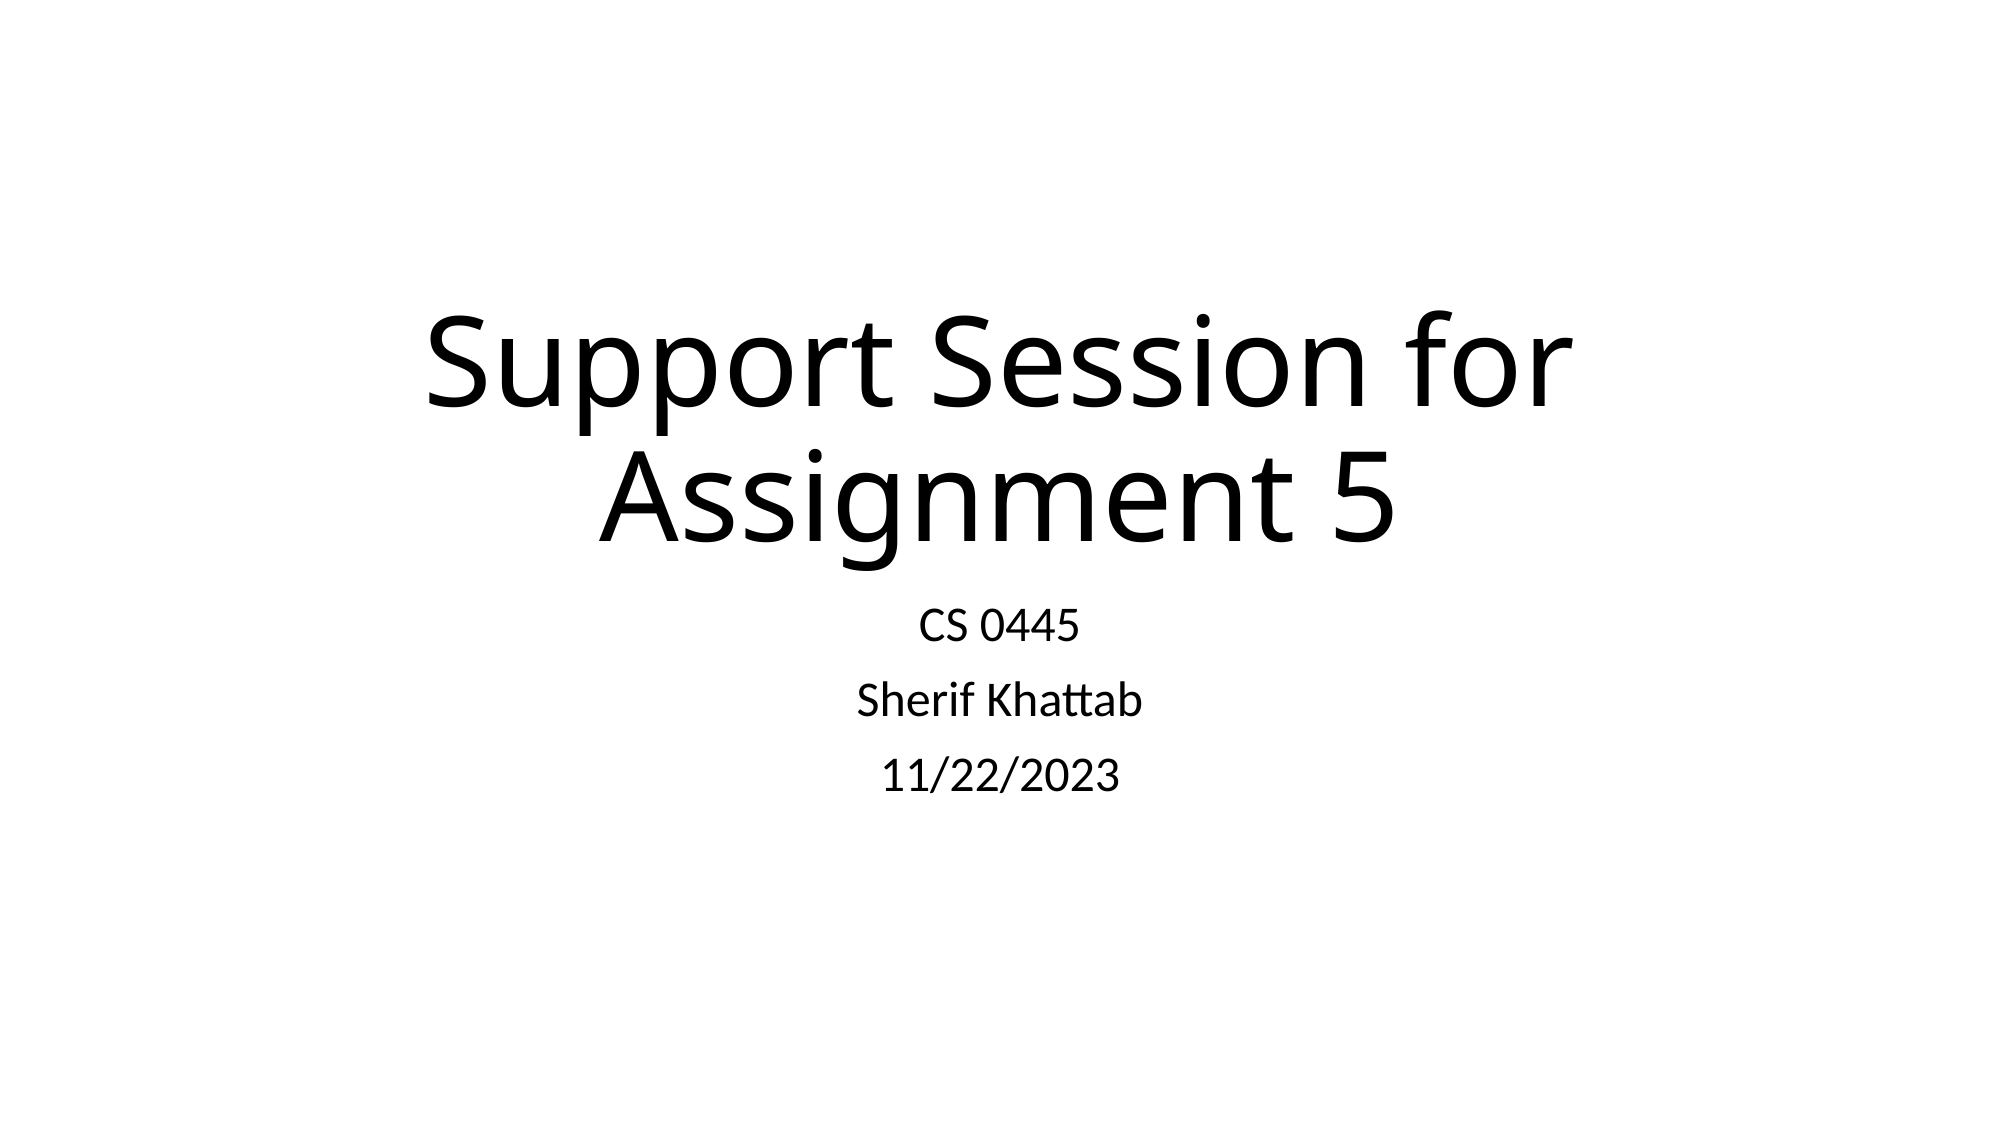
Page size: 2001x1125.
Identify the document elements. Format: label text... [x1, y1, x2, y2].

subtitle CS 0445 Sherif Khattab 11/22/2023 [249, 590, 1750, 863]
title Support Session for Assignment 5 [249, 184, 1750, 576]
